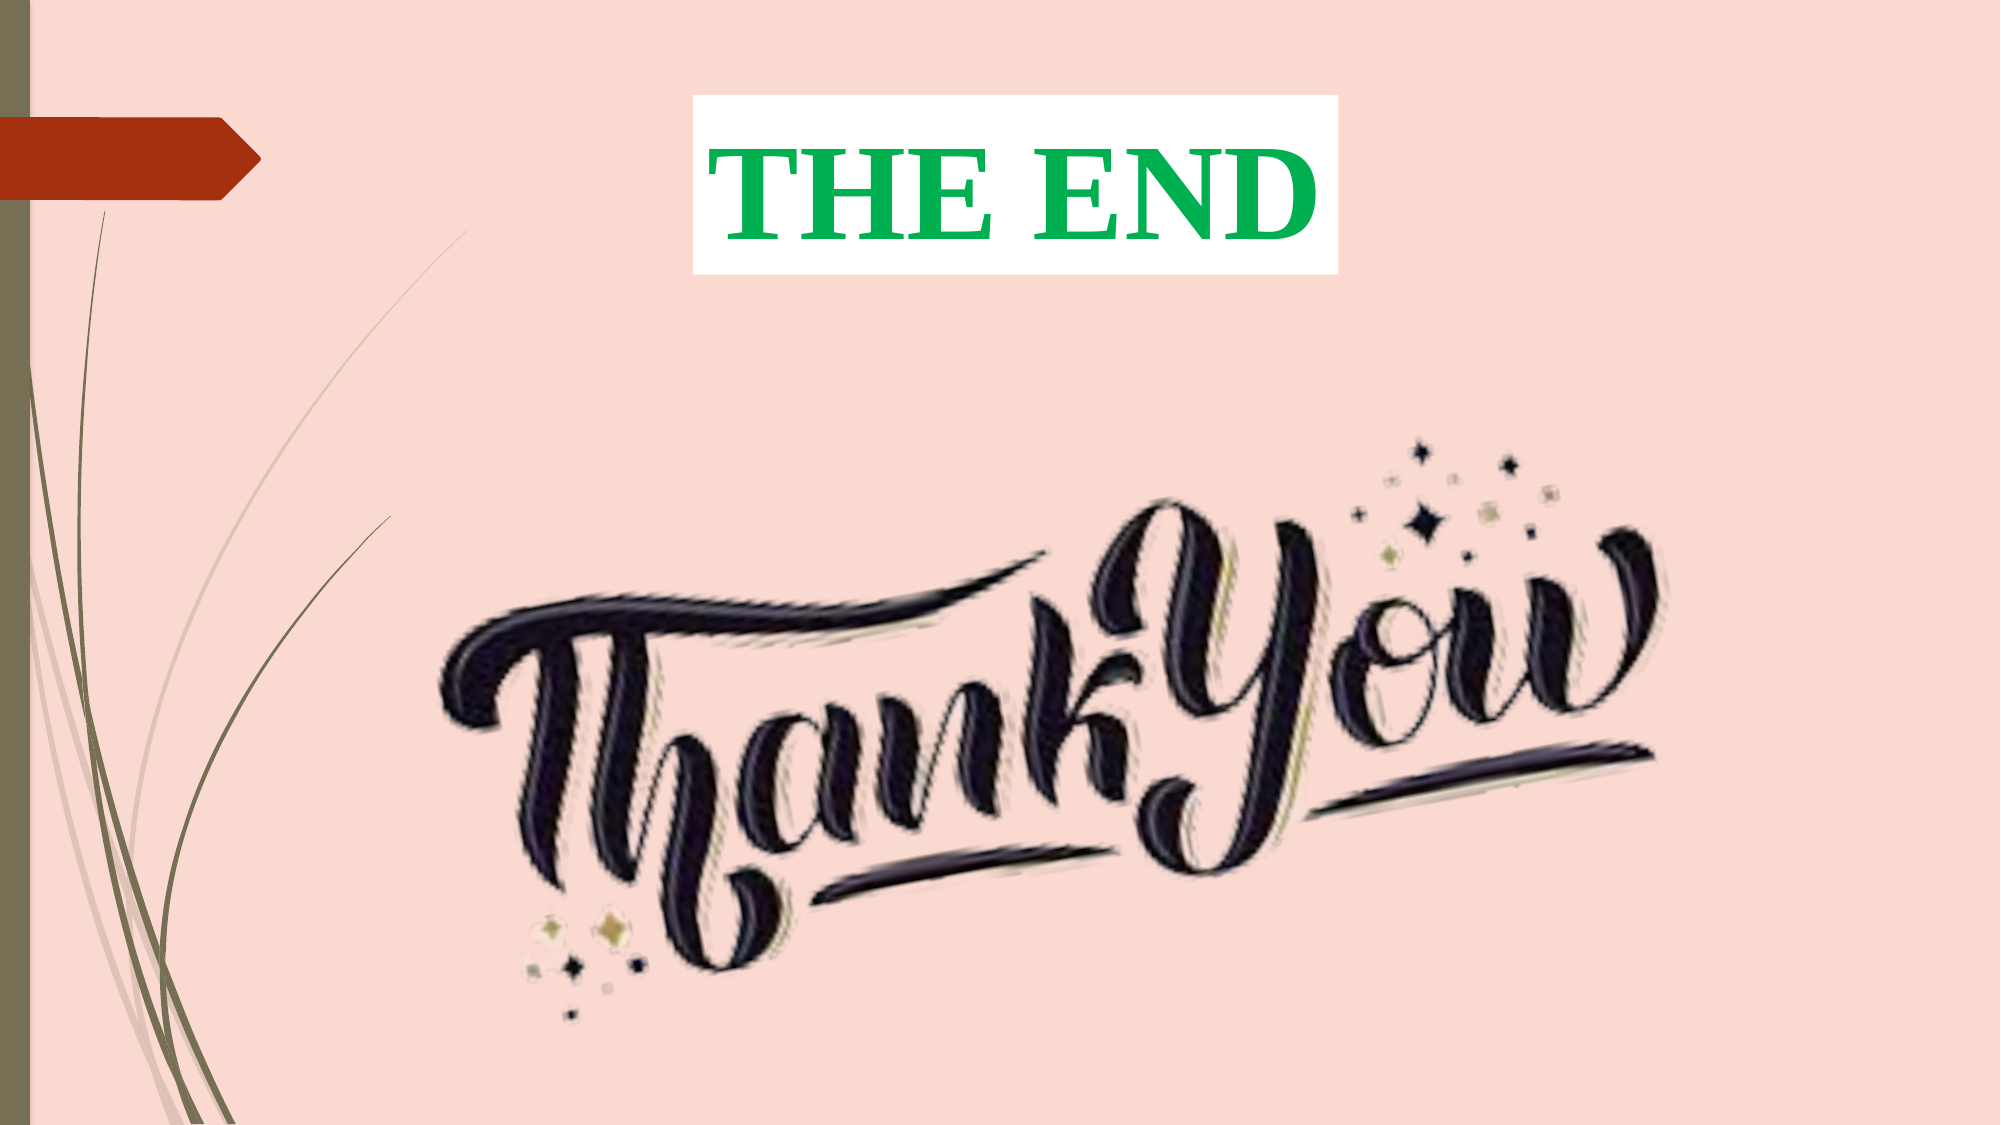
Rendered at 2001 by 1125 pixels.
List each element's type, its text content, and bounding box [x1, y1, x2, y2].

text_box THE END [692, 94, 1339, 275]
picture [220, 225, 1917, 1125]
